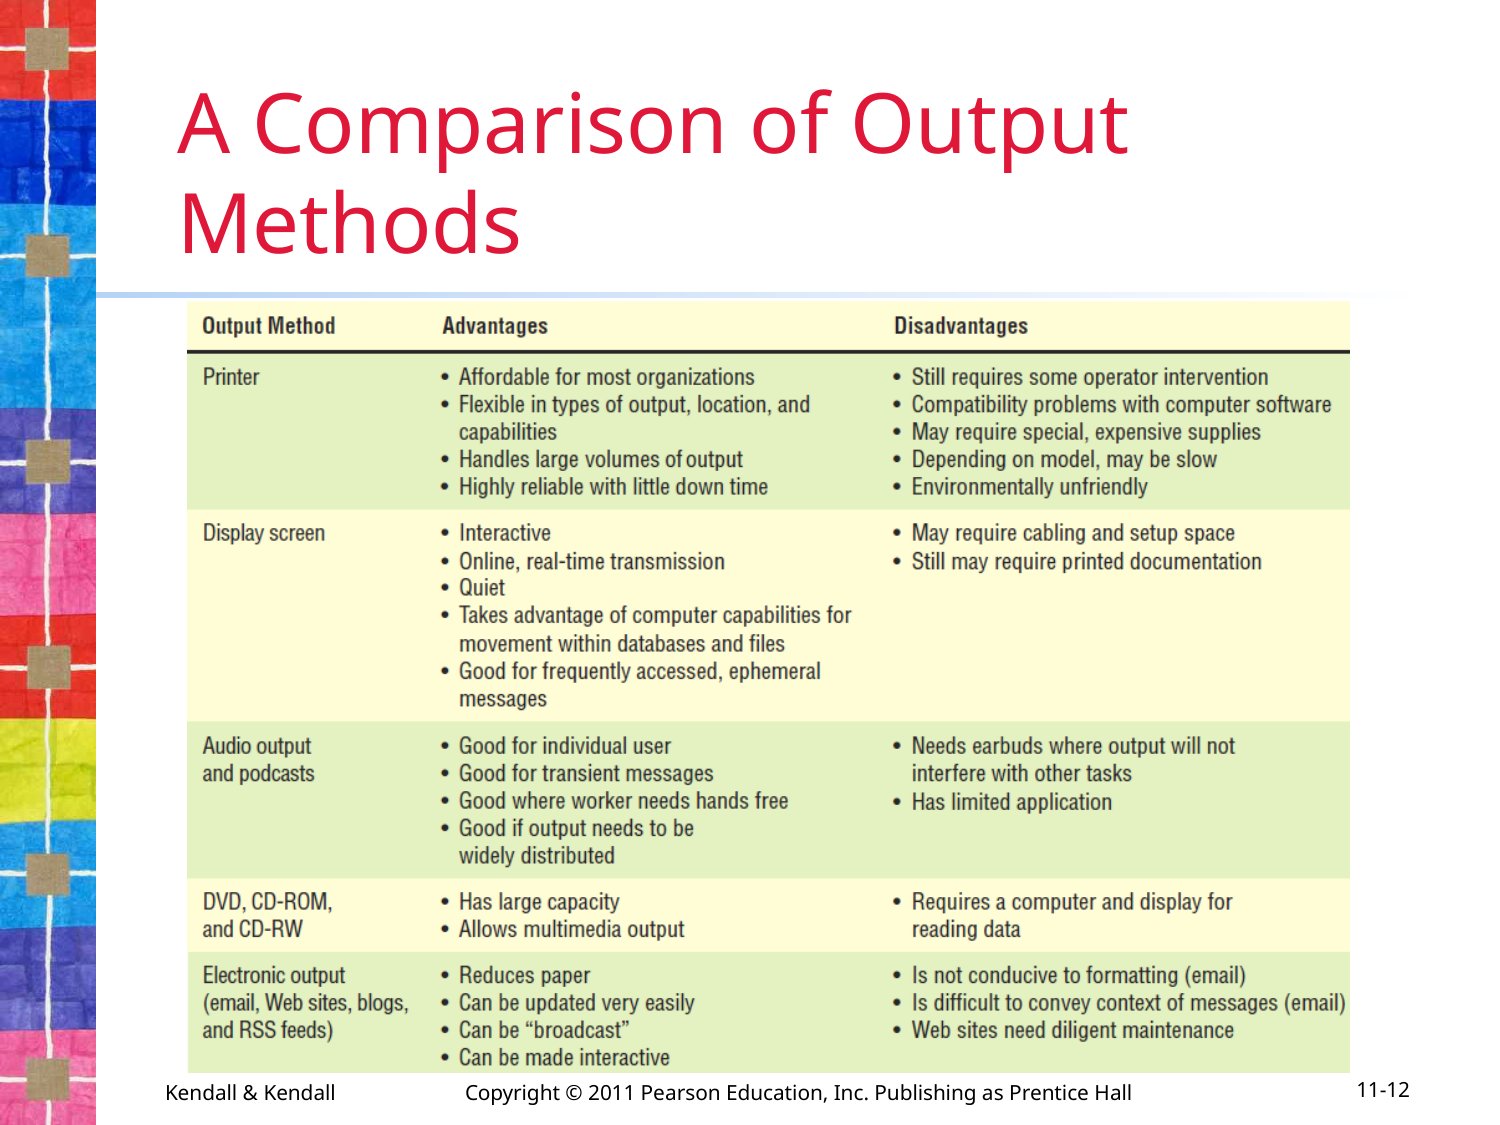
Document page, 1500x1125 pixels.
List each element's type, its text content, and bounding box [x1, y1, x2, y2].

slide_number Kendall & Kendall Copyright © 2011 Pearson Education, Inc. Publishing as Prentice Hall [149, 1037, 1112, 1113]
slide_number 11-12 [1112, 1037, 1426, 1113]
title A Comparison of Output Methods [162, 62, 1455, 251]
picture [187, 299, 1351, 1073]
picture [0, 0, 96, 1125]
